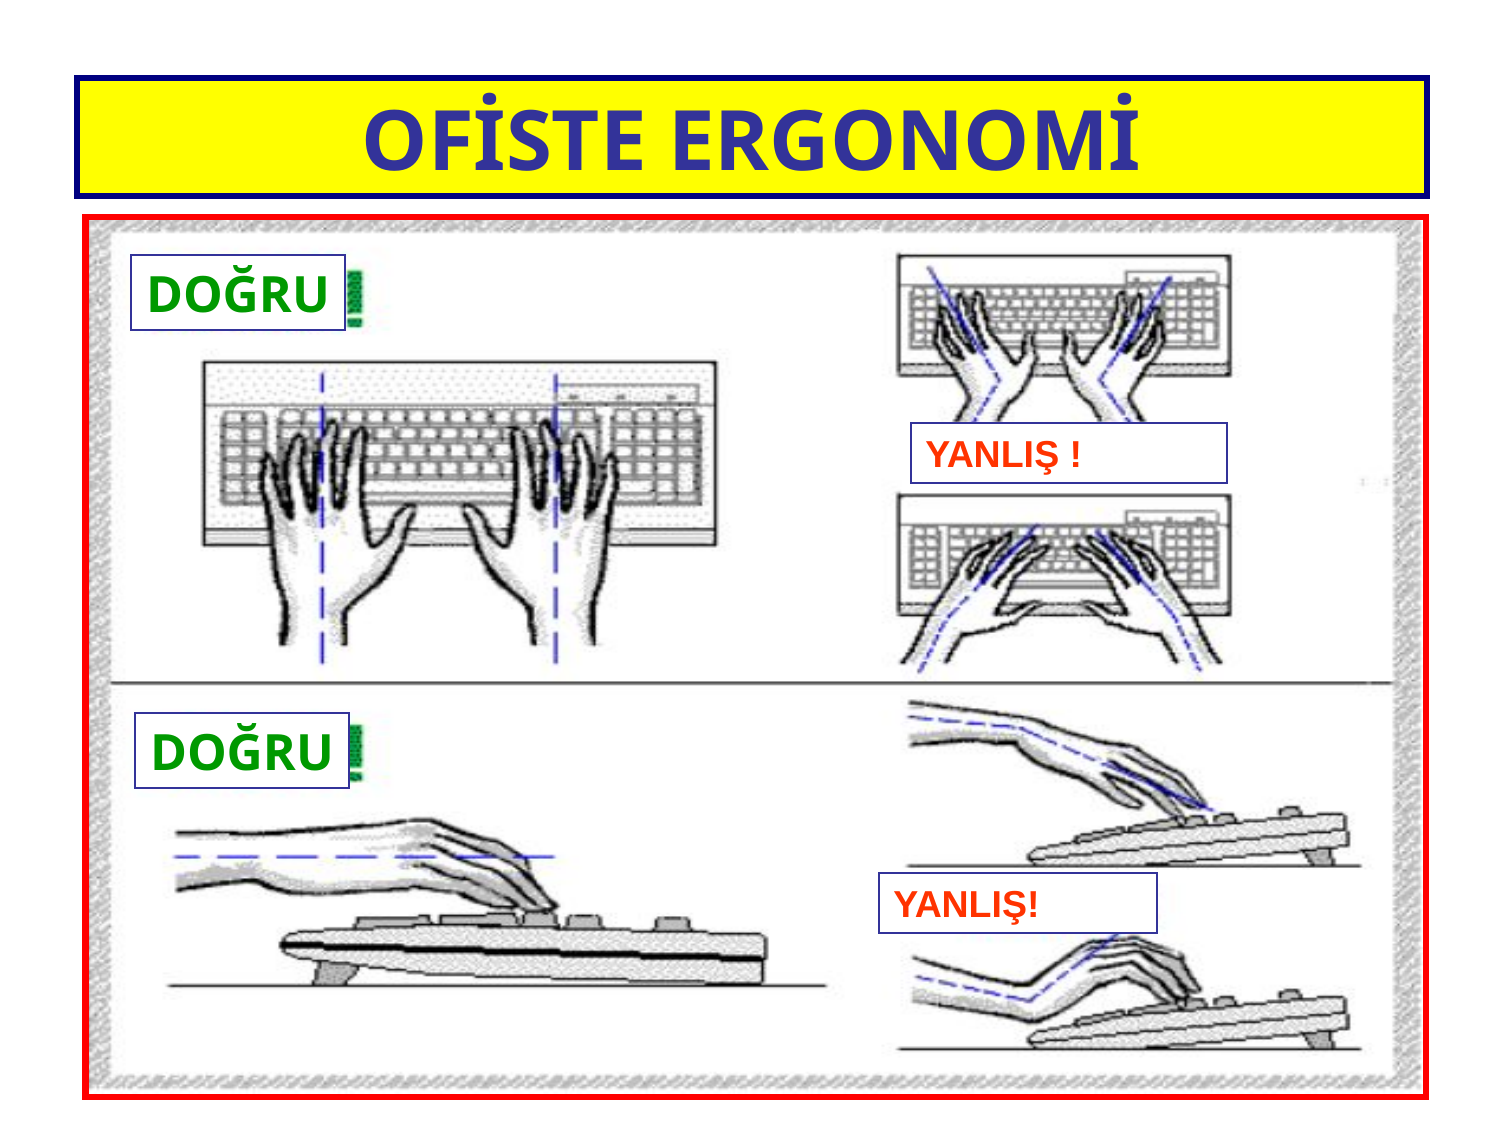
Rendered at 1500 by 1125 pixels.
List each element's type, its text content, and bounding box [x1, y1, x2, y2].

text_box OFİSTE ERGONOMİ [76, 78, 1427, 197]
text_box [88, 219, 1424, 1095]
